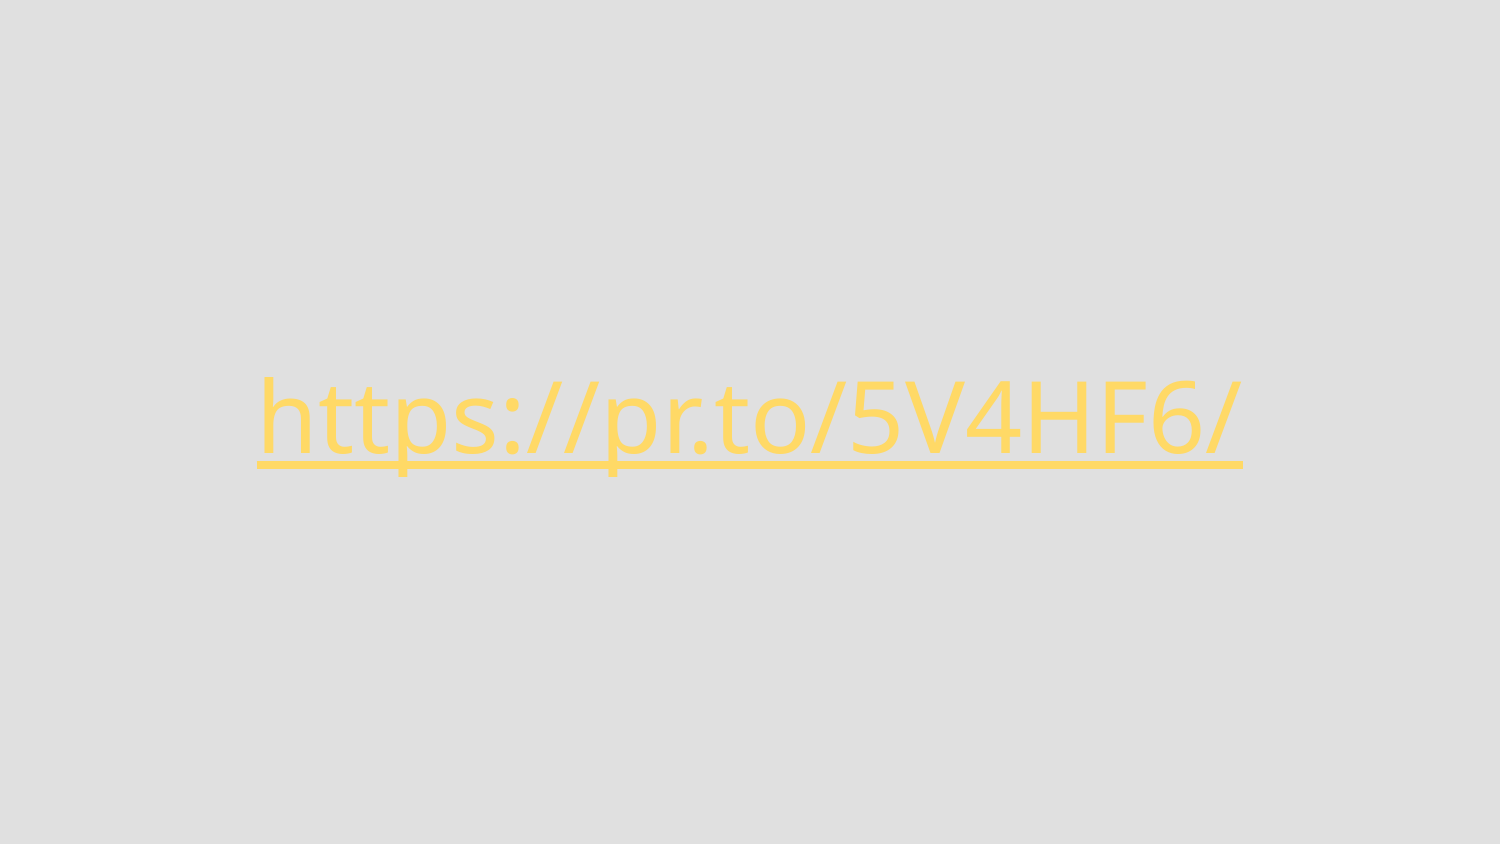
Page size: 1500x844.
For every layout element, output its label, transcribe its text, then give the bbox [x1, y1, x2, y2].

title https://pr.to/5V4HF6/ [239, 86, 1261, 758]
